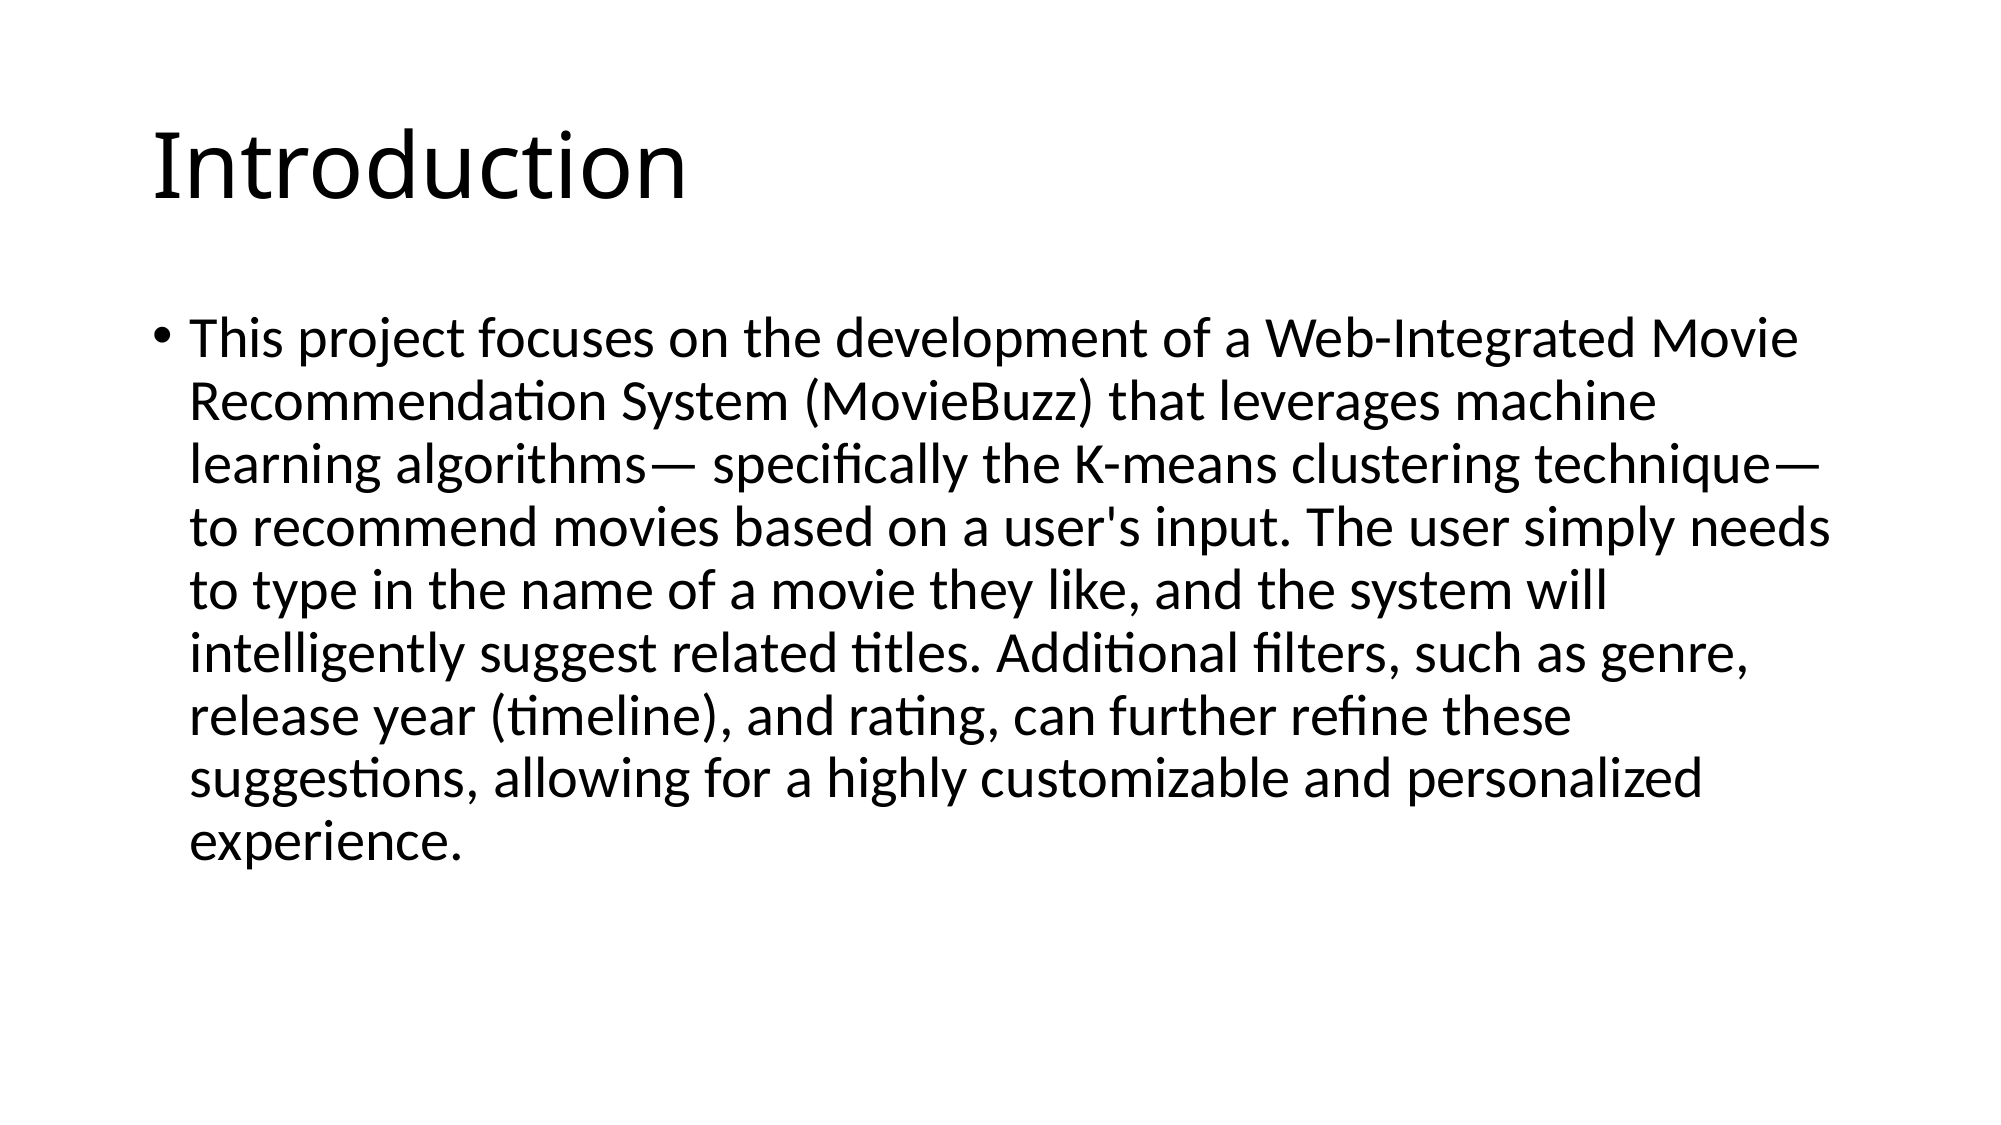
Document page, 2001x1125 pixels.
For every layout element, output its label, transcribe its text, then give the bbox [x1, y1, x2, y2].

list This project focuses on the development of a Web-Integrated Movie Recommendation System (MovieBuzz) that leverages machine learning algorithms— specifically the K-means clustering technique—to recommend movies based on a user's input. The user simply needs to type in the name of a movie they like, and the system will intelligently suggest related titles. Additional filters, such as genre, release year (timeline), and rating, can further refine these suggestions, allowing for a highly customizable and personalized experience. [137, 299, 1863, 1014]
title Introduction [137, 59, 1863, 278]
